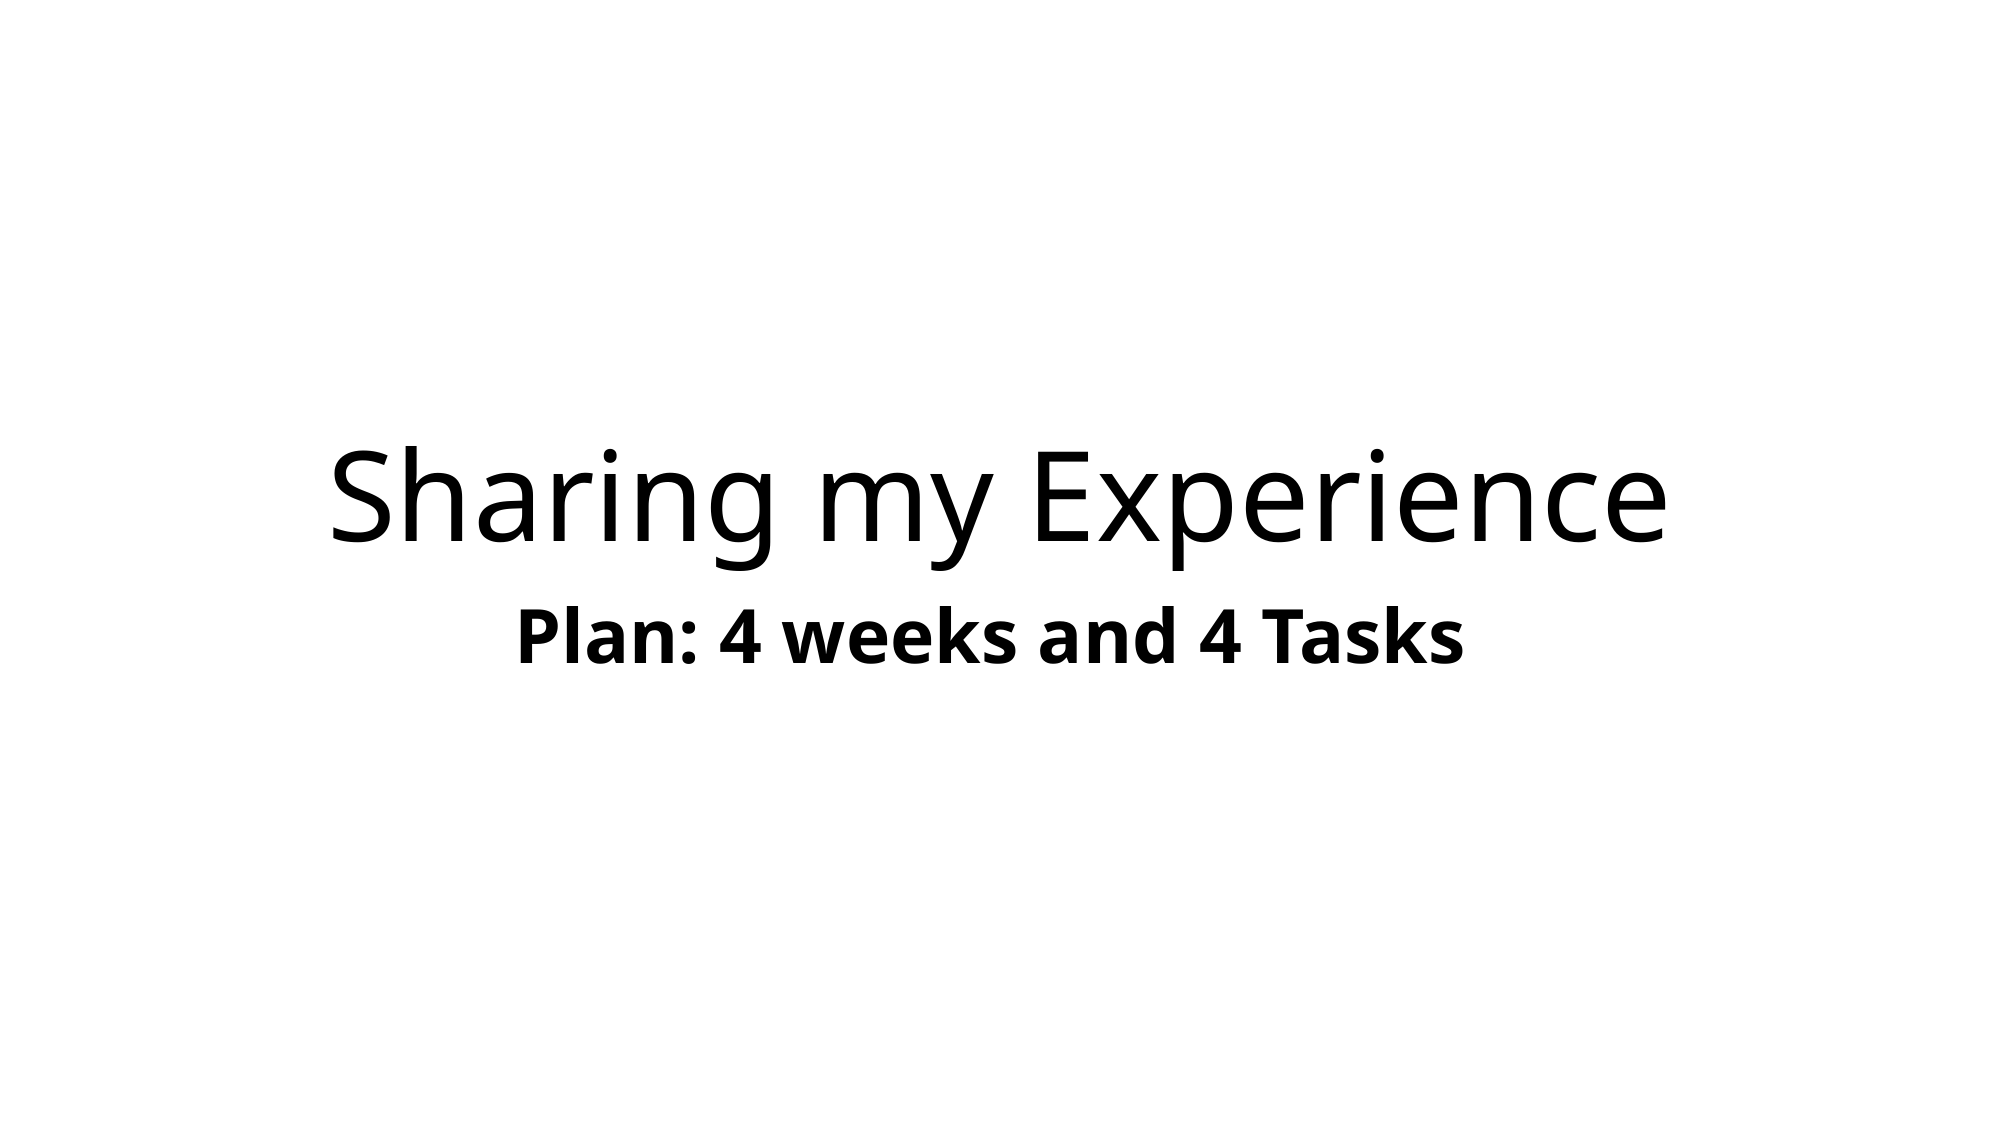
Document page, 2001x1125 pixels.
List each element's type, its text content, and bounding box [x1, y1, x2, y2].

subtitle Plan: 4 weeks and 4 Tasks [249, 590, 1750, 863]
title Sharing my Experience [249, 184, 1750, 576]
